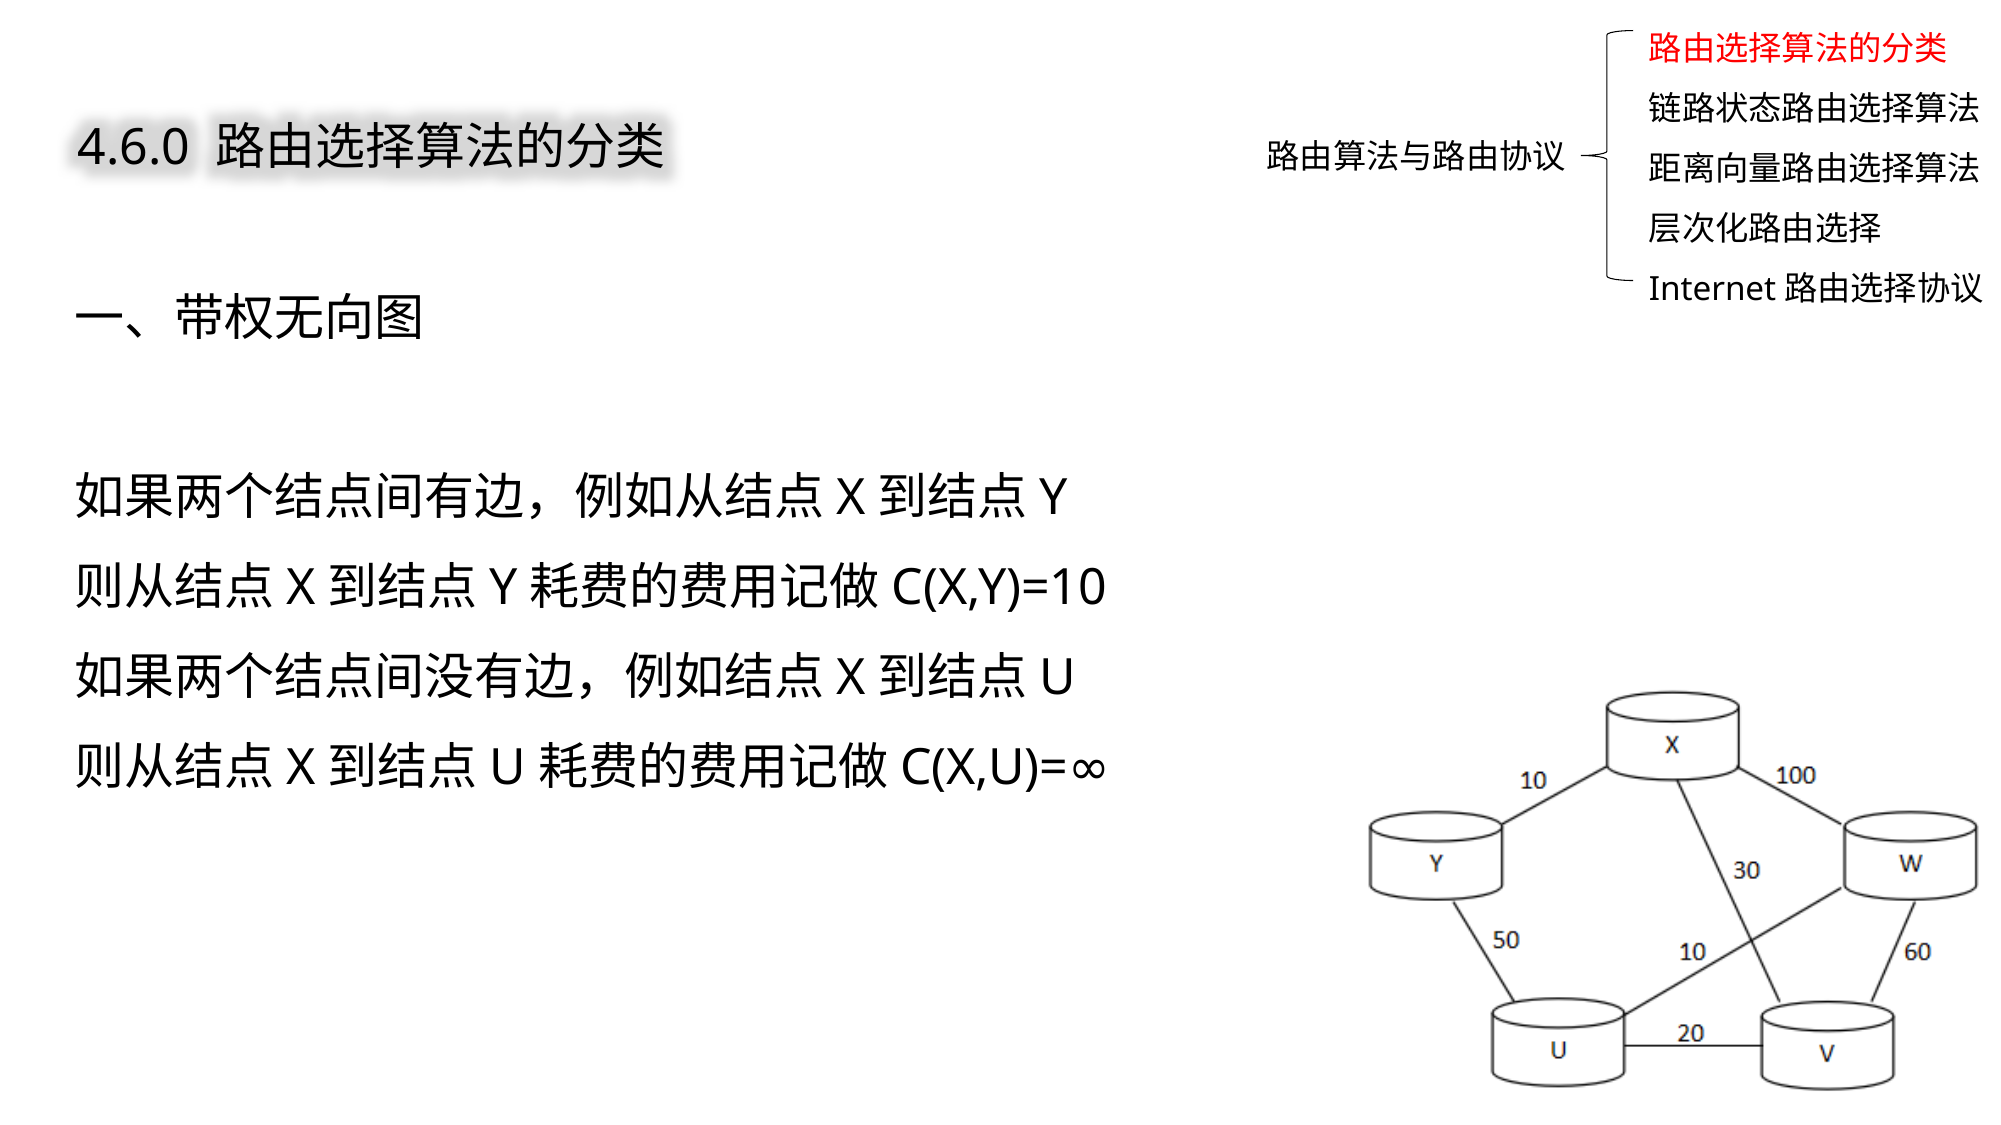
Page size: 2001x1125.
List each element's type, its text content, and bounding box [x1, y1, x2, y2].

text_box [1582, 29, 1634, 282]
text_box 4.6.0 路由选择算法的分类 [59, 51, 1072, 208]
picture [1364, 677, 1989, 1108]
text_box 如果两个结点间有边，例如从结点X到结点Y 则从结点X到结点Y耗费的费用记做C(X,Y)=10 如果两个结点间没有边，例如结点X到结点U 则从结点X到结点U耗费的费用记做C(X,U)=∞ [59, 426, 1842, 802]
text_box 路由算法与路由协议 [1252, 127, 1582, 183]
text_box 一、带权无向图 [59, 248, 1365, 353]
text_box 路由选择算法的分类 链路状态路由选择算法 距离向量路由选择算法 层次化路由选择 Internet路由选择协议 [1634, 0, 1999, 315]
